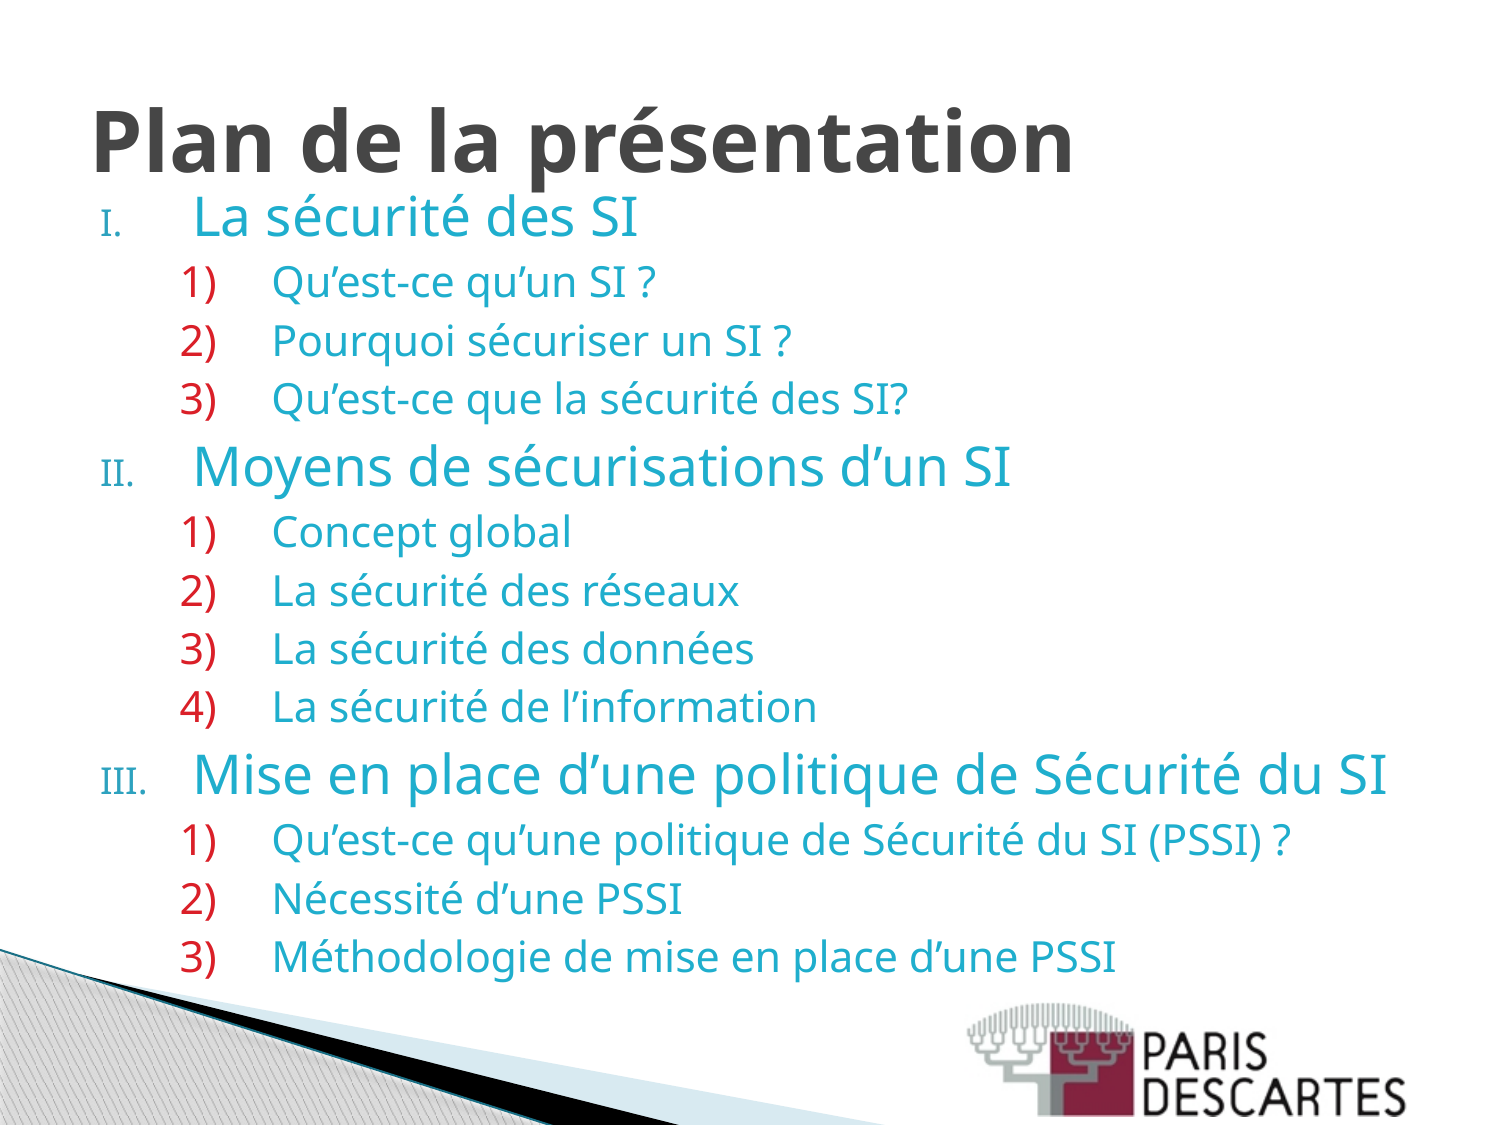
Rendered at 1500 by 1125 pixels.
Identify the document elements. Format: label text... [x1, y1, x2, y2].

title Plan de la présentation [75, 45, 1425, 233]
list La sécurité des SI Qu’est-ce qu’un SI ? Pourquoi sécuriser un SI ? Qu’est-ce que la sécurité des SI? Moyens de sécurisations d’un SI Concept global La sécurité des réseaux La sécurité des données La sécurité de l’information Mise en place d’une politique de Sécurité du SI Qu’est-ce qu’une politique de Sécurité du SI (PSSI) ? Nécessité d’une PSSI Méthodologie de mise en place d’une PSSI [67, 174, 1418, 1007]
picture [964, 1007, 1408, 1117]
